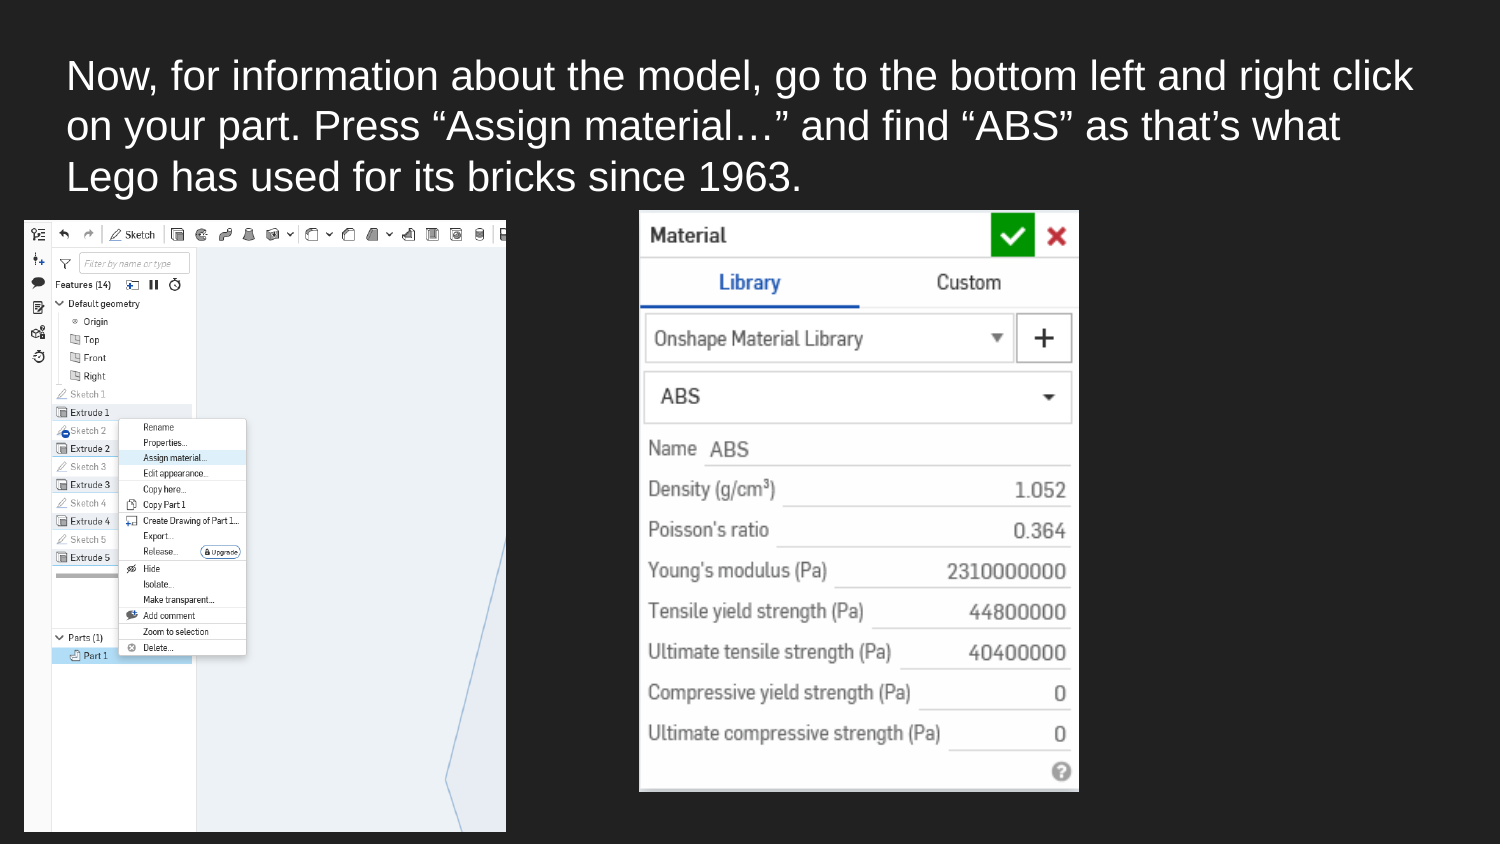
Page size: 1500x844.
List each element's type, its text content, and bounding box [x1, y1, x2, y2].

picture [639, 210, 1079, 793]
title Now, for information about the model, go to the bottom left and right click on your part. Press “Assign material…” and find “ABS” as that’s what Lego has used for its bricks since 1963. [51, 33, 1449, 127]
picture [24, 220, 506, 832]
